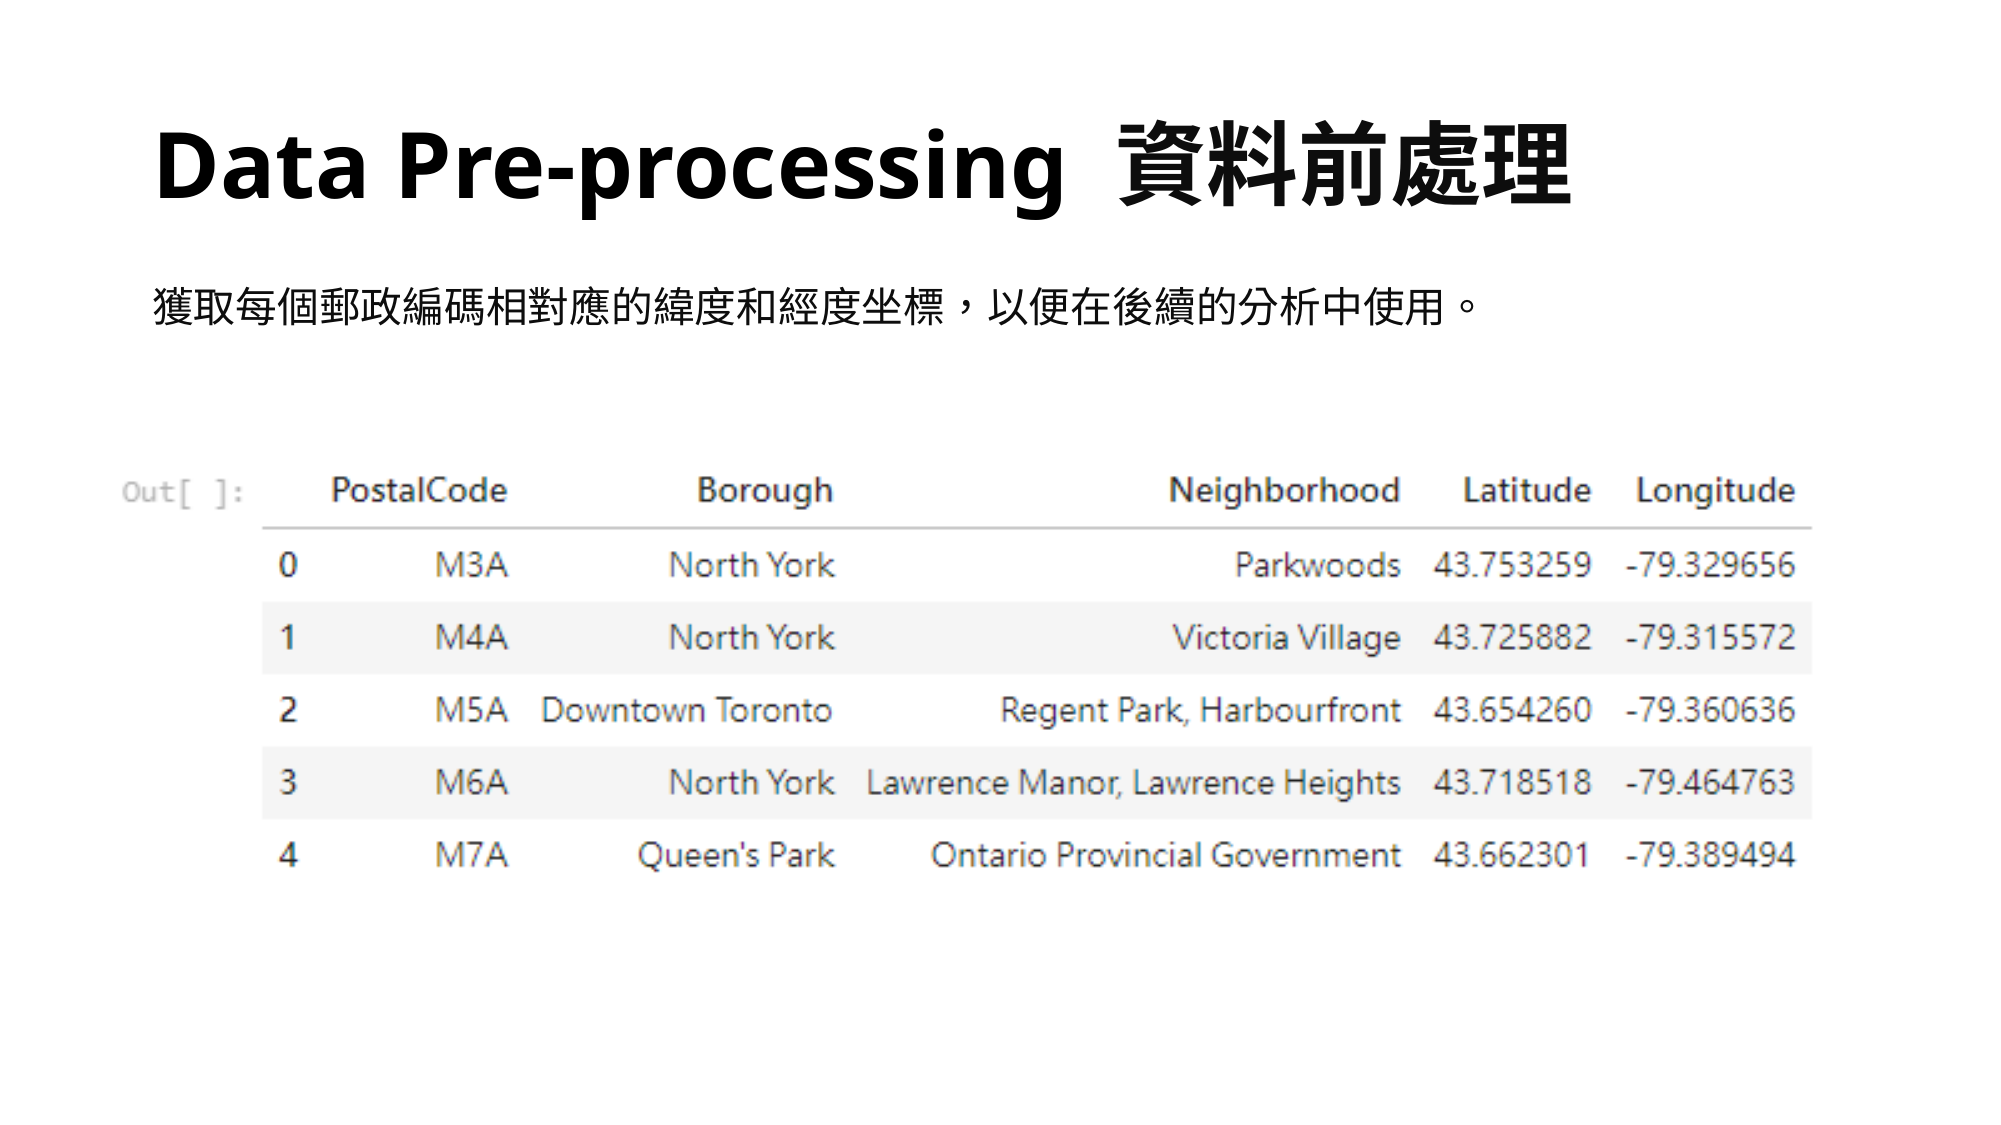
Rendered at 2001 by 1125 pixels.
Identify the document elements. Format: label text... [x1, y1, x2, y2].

picture [60, 450, 1876, 911]
title Data Pre-processing 資料前處理 [137, 59, 1863, 248]
text_box 獲取每個郵政編碼相對應的緯度和經度坐標，以便在後續的分析中使用。 [137, 248, 1863, 339]
